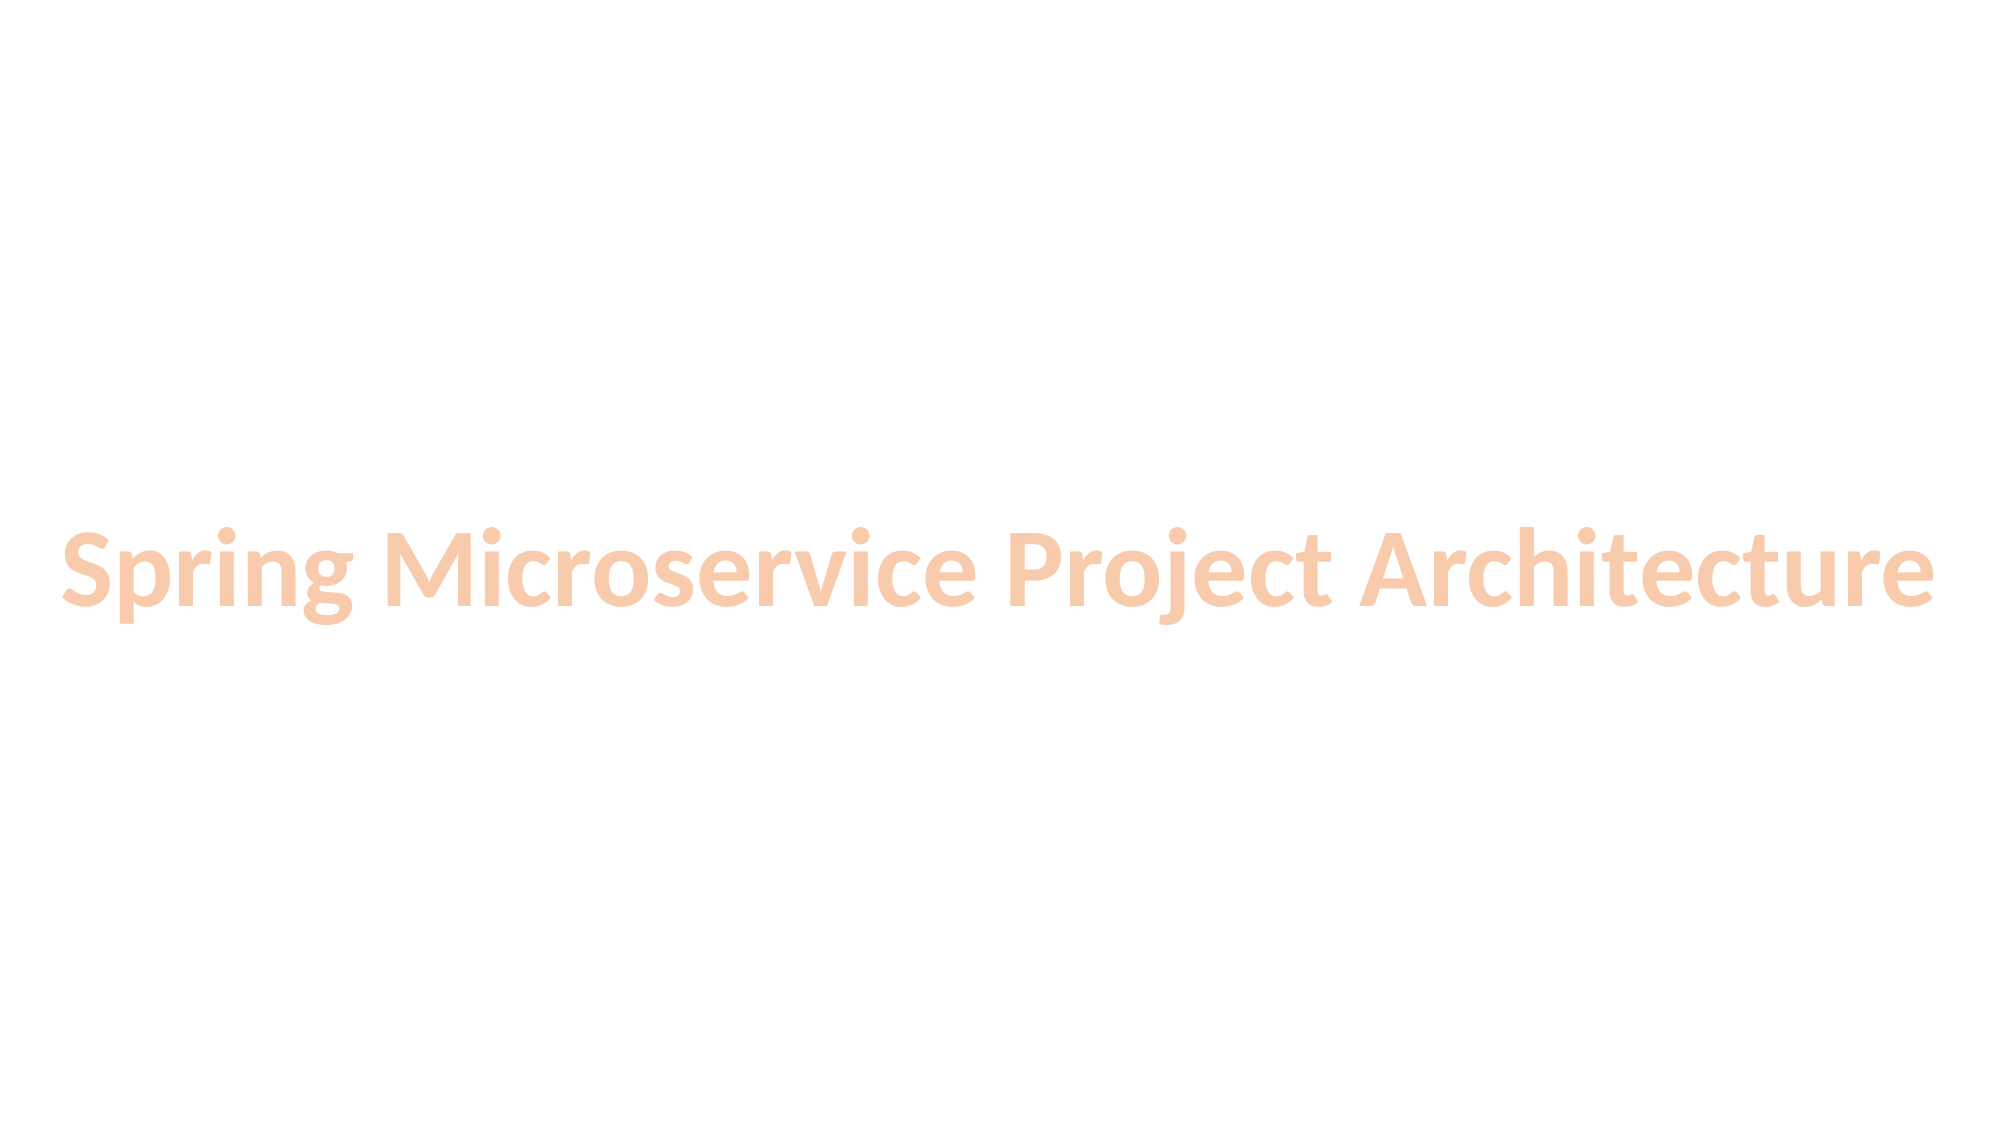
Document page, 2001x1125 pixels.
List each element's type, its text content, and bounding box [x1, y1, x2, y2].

text_box Spring Microservice Project Architecture [45, 486, 1955, 637]
